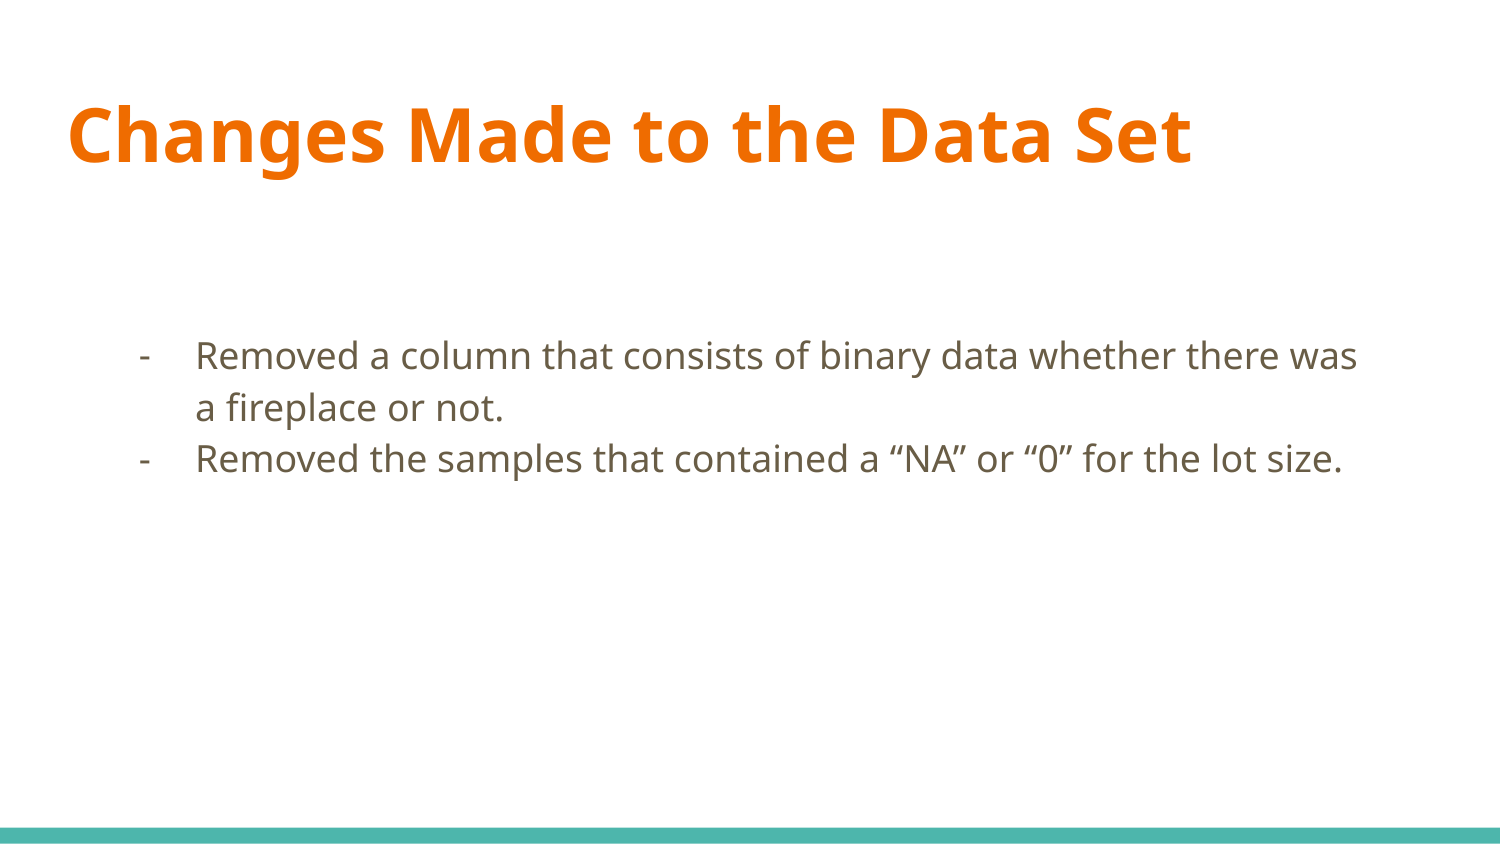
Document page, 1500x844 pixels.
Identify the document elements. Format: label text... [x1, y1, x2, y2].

list Removed a column that consists of binary data whether there was a fireplace or not. Removed the samples that contained a “NA” or “0” for the lot size. [105, 231, 1395, 774]
title Changes Made to the Data Set [51, 72, 1449, 189]
